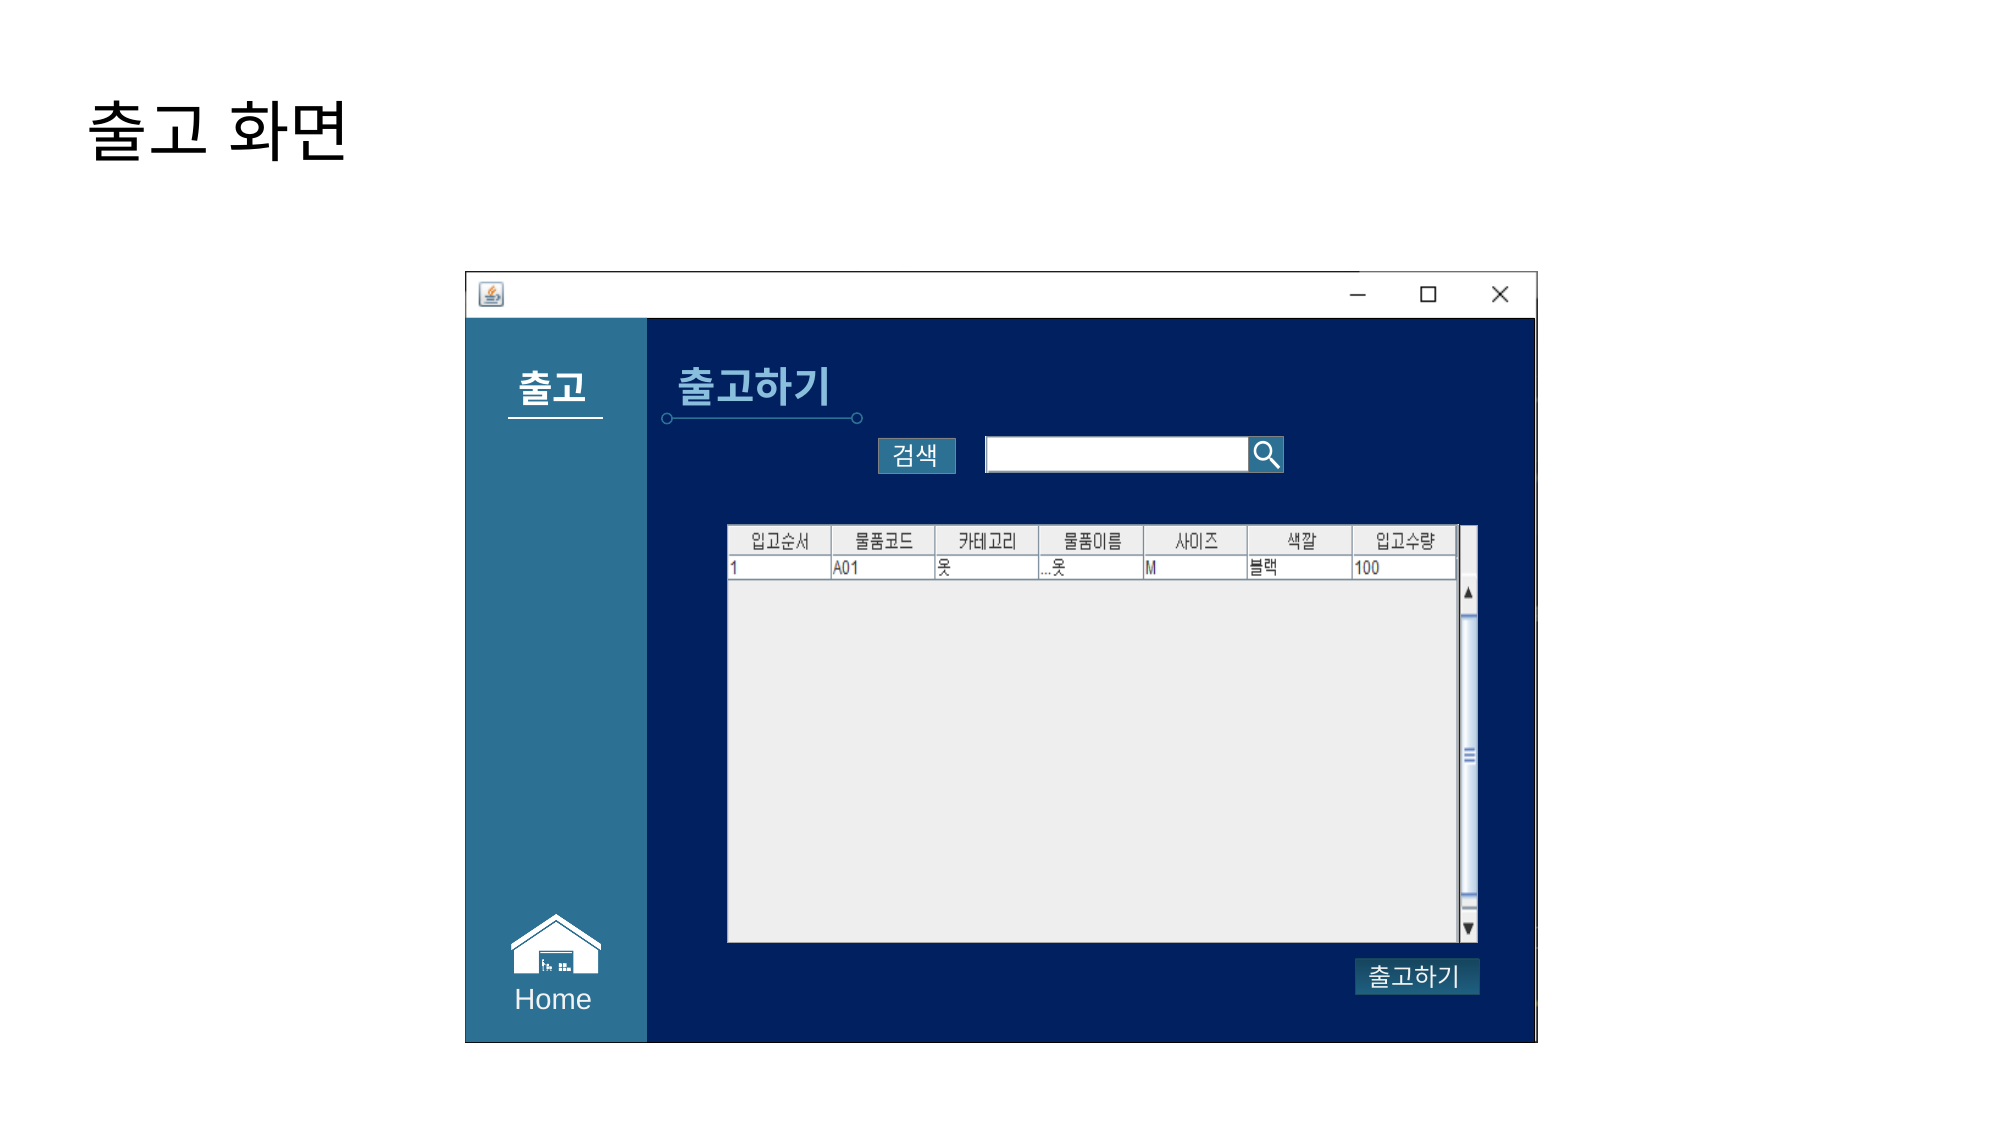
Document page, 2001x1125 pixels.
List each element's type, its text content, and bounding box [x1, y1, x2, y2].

text_box 출고 화면 [71, 82, 533, 177]
picture [465, 271, 1538, 1043]
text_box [499, 894, 618, 1024]
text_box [727, 524, 1478, 943]
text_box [1248, 436, 1284, 473]
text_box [661, 412, 863, 425]
